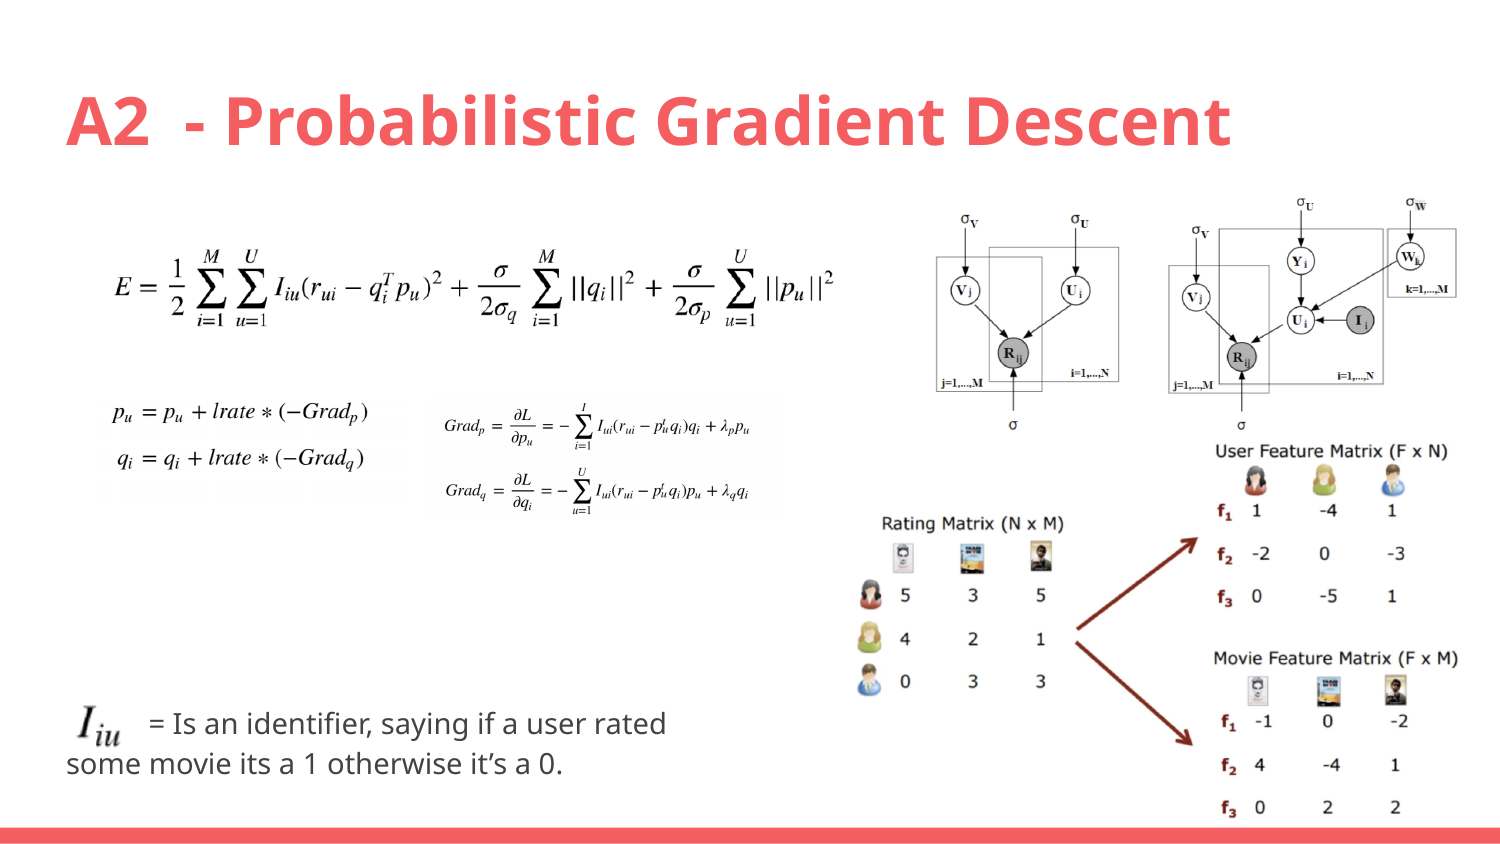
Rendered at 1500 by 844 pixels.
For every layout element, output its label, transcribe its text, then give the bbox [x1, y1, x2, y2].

picture [429, 397, 781, 521]
list = Is an identifier, saying if a user rated some movie its a 1 otherwise it’s a 0. [51, 616, 762, 801]
picture [94, 397, 408, 501]
title A2 - Probabilistic Gradient Descent [51, 64, 1449, 167]
picture [94, 240, 861, 344]
picture [74, 695, 125, 753]
picture [802, 197, 1499, 826]
